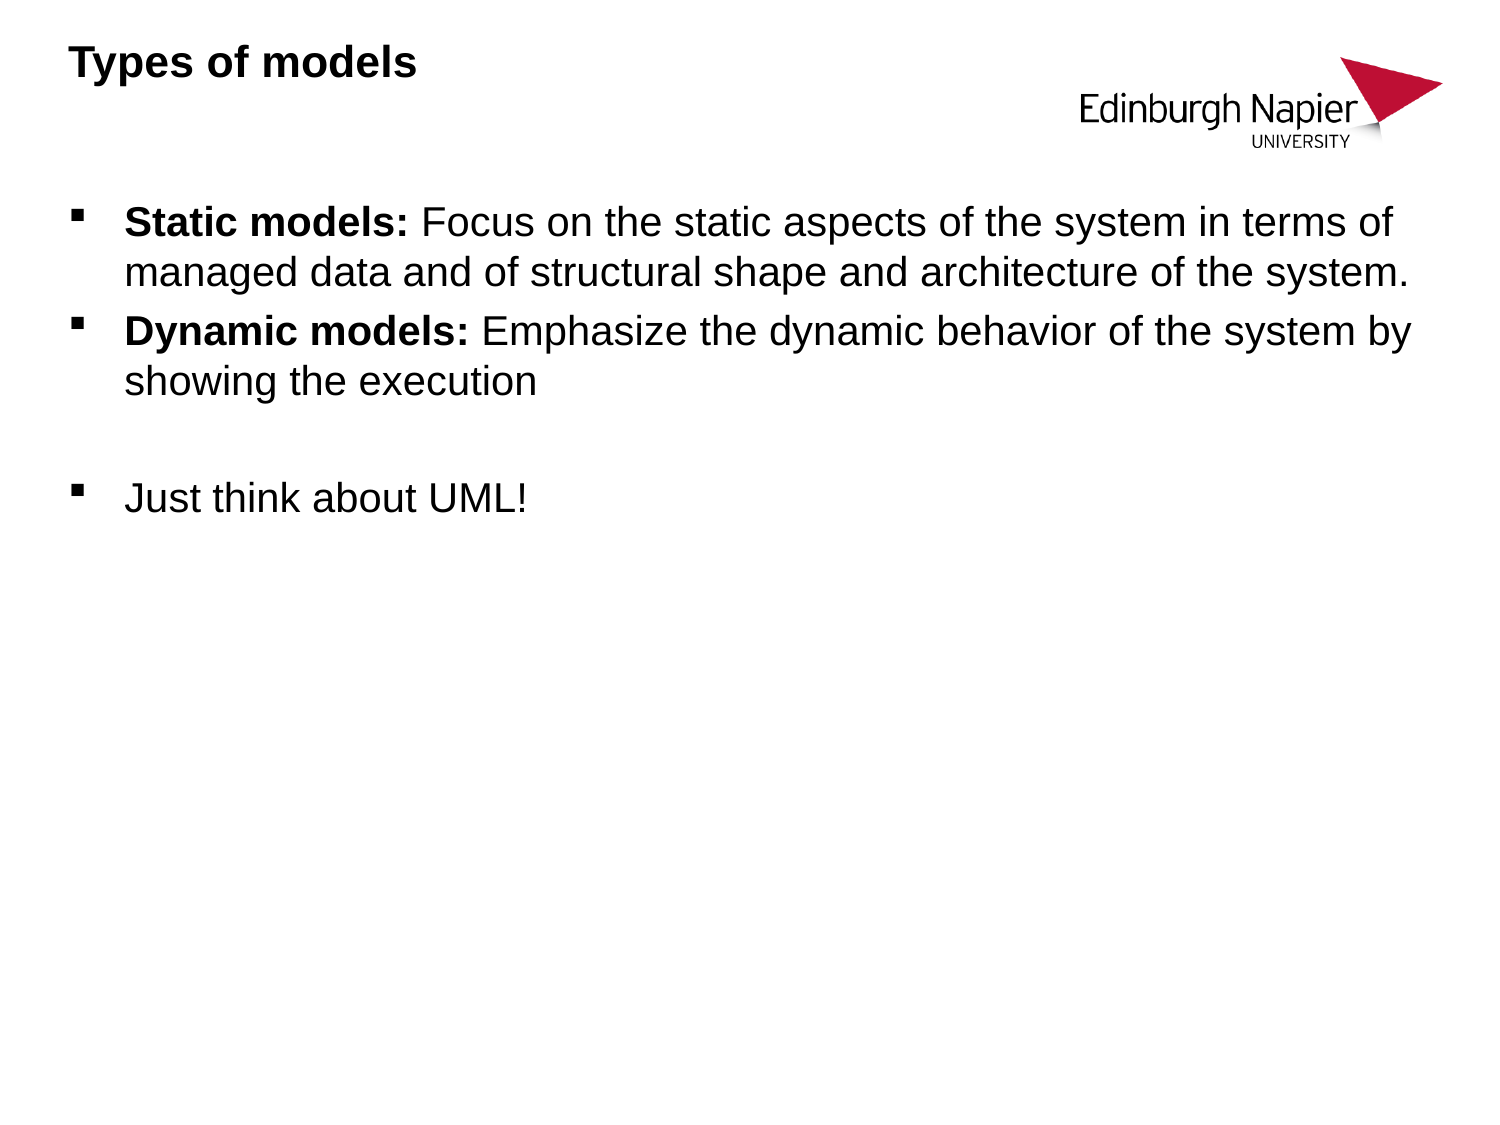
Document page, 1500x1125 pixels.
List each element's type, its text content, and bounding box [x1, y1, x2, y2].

title Types of models [53, 24, 1454, 94]
list Static models: Focus on the static aspects of the system in terms of managed data and of structural shape and architecture of the system. Dynamic models: Emphasize the dynamic behavior of the system by showing the execution Just think about UML! [53, 187, 1454, 961]
picture [1081, 94, 1443, 148]
